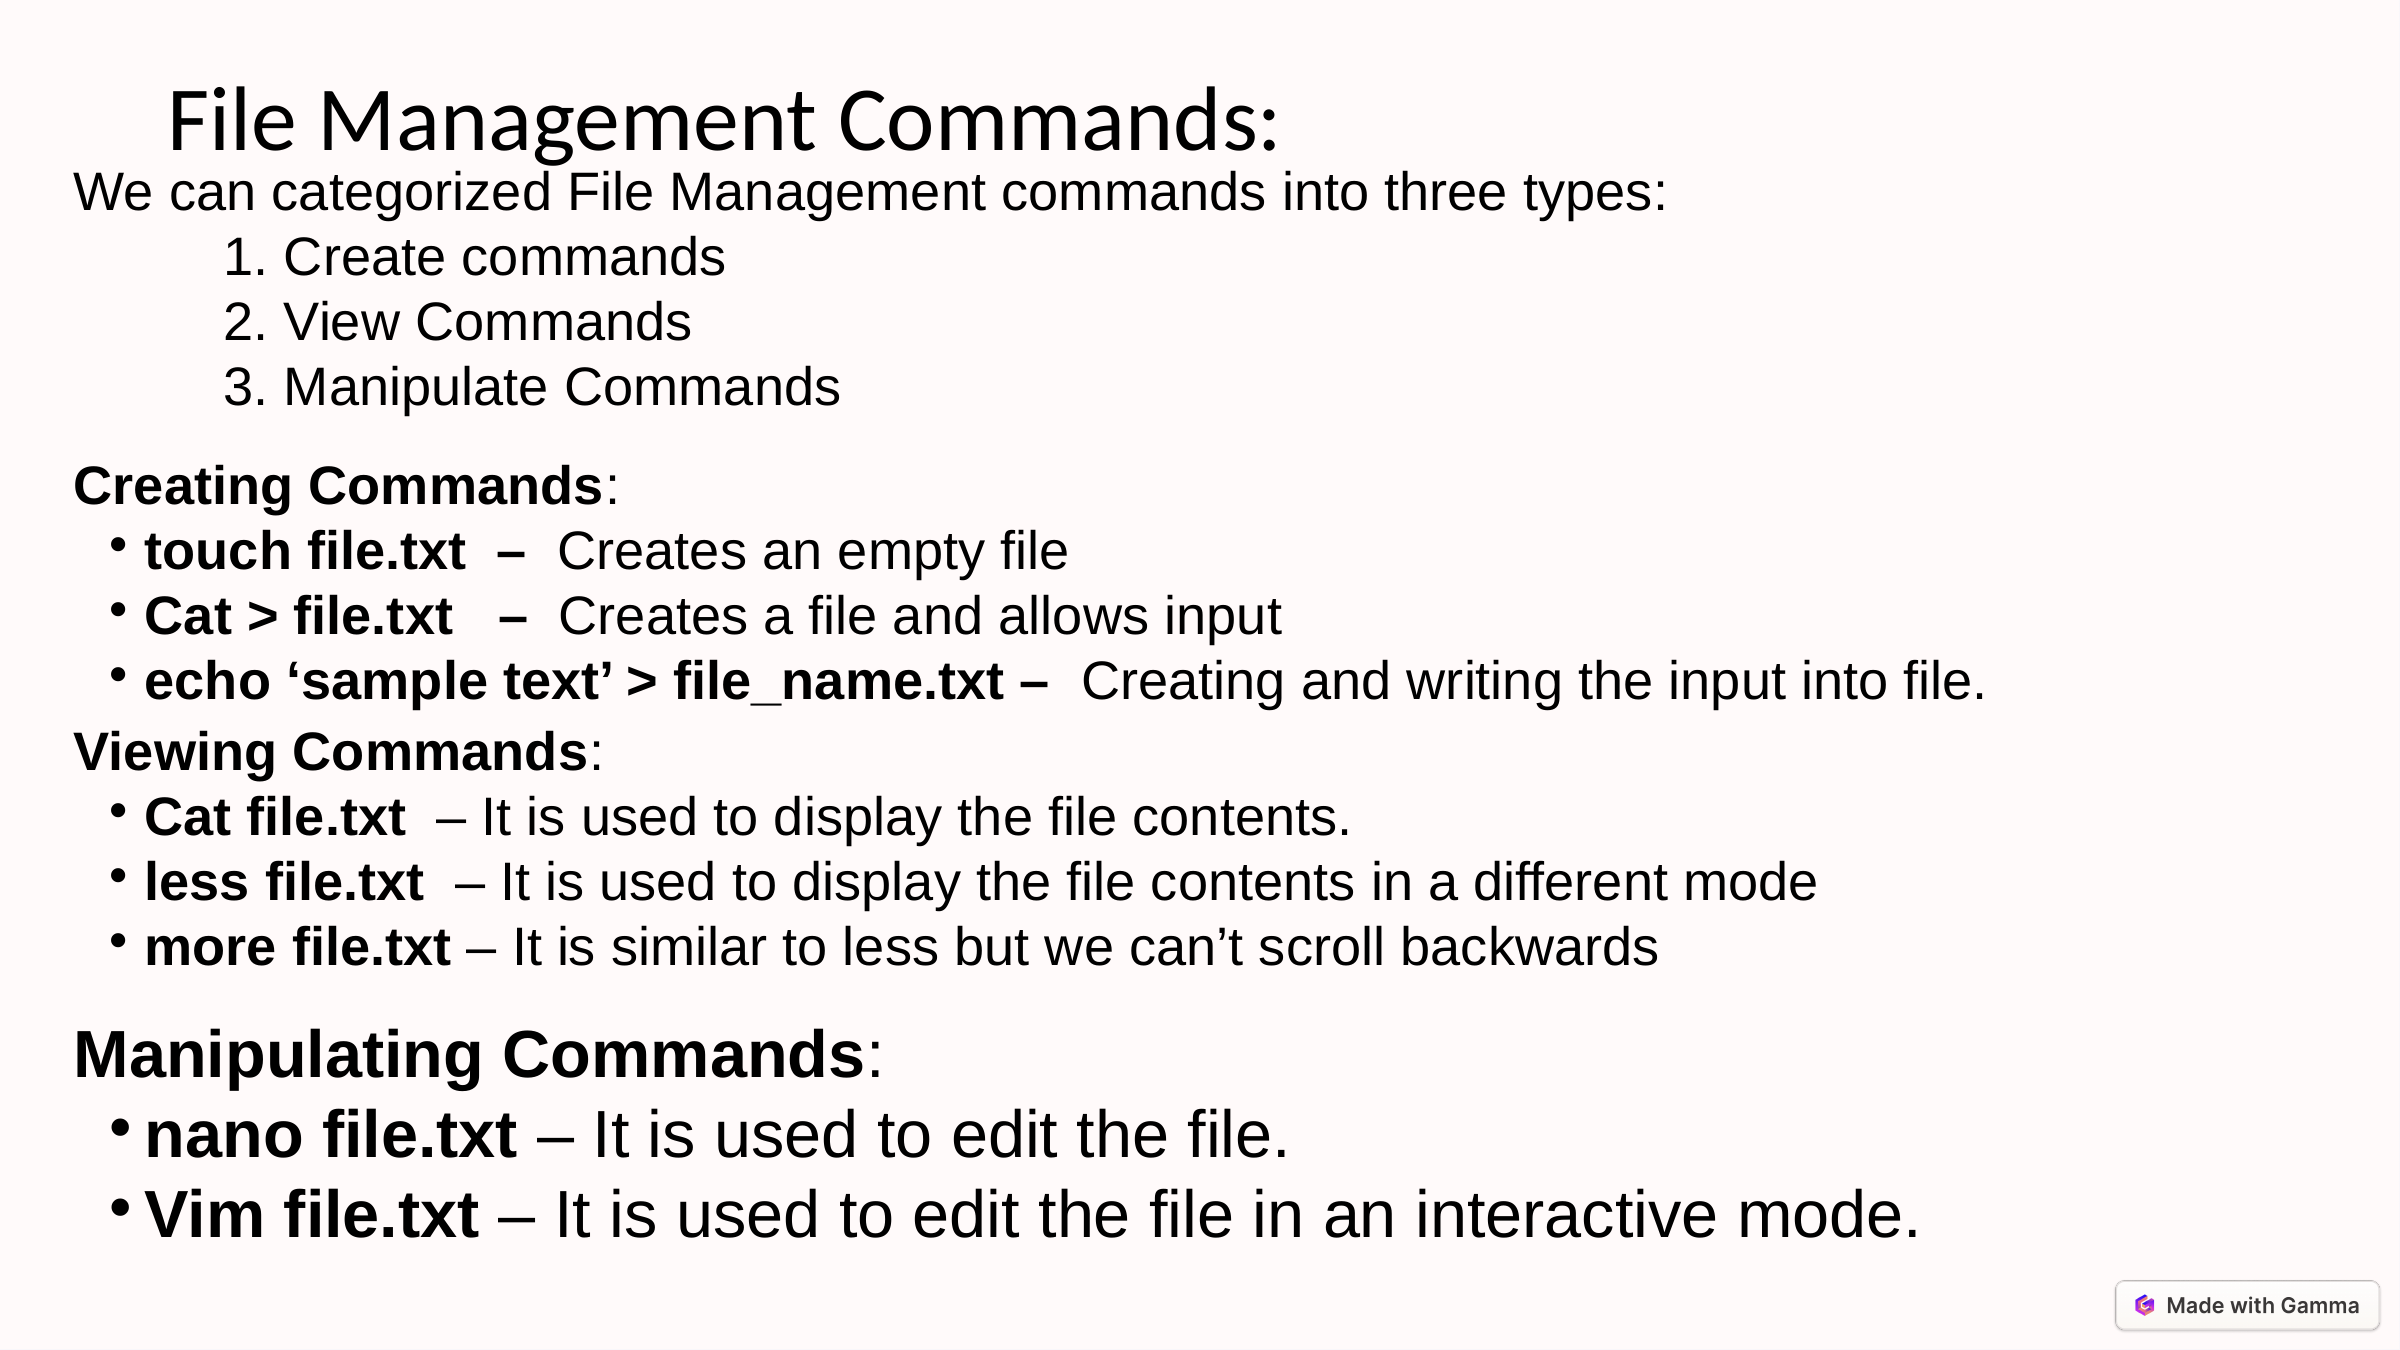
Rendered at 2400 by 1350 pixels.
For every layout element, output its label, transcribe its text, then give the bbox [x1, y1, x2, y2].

text_box File Management Commands: [5, 59, 1447, 176]
text_box We can categorized File Management commands into three types: 1. Create commands 2. View Commands 3. Manipulate Commands [59, 149, 2215, 414]
text_box Viewing Commands: Cat file.txt – It is used to display the file contents. less file.txt – It is used to display the file contents in a different mode more file.txt – It is similar to less but we can’t scroll backwards [59, 761, 1920, 966]
text_box Creating Commands: touch file.txt – Creates an empty file Cat > file.txt – Creates a file and allows input echo ‘sample text’ > file_name.txt – Creating and writing the input into file. [59, 442, 2185, 761]
picture [2106, 1271, 2389, 1339]
text_box Manipulating Commands: nano file.txt – It is used to edit the file. Vim file.txt – It is used to edit the file in an interactive mode. [59, 1003, 1949, 1242]
